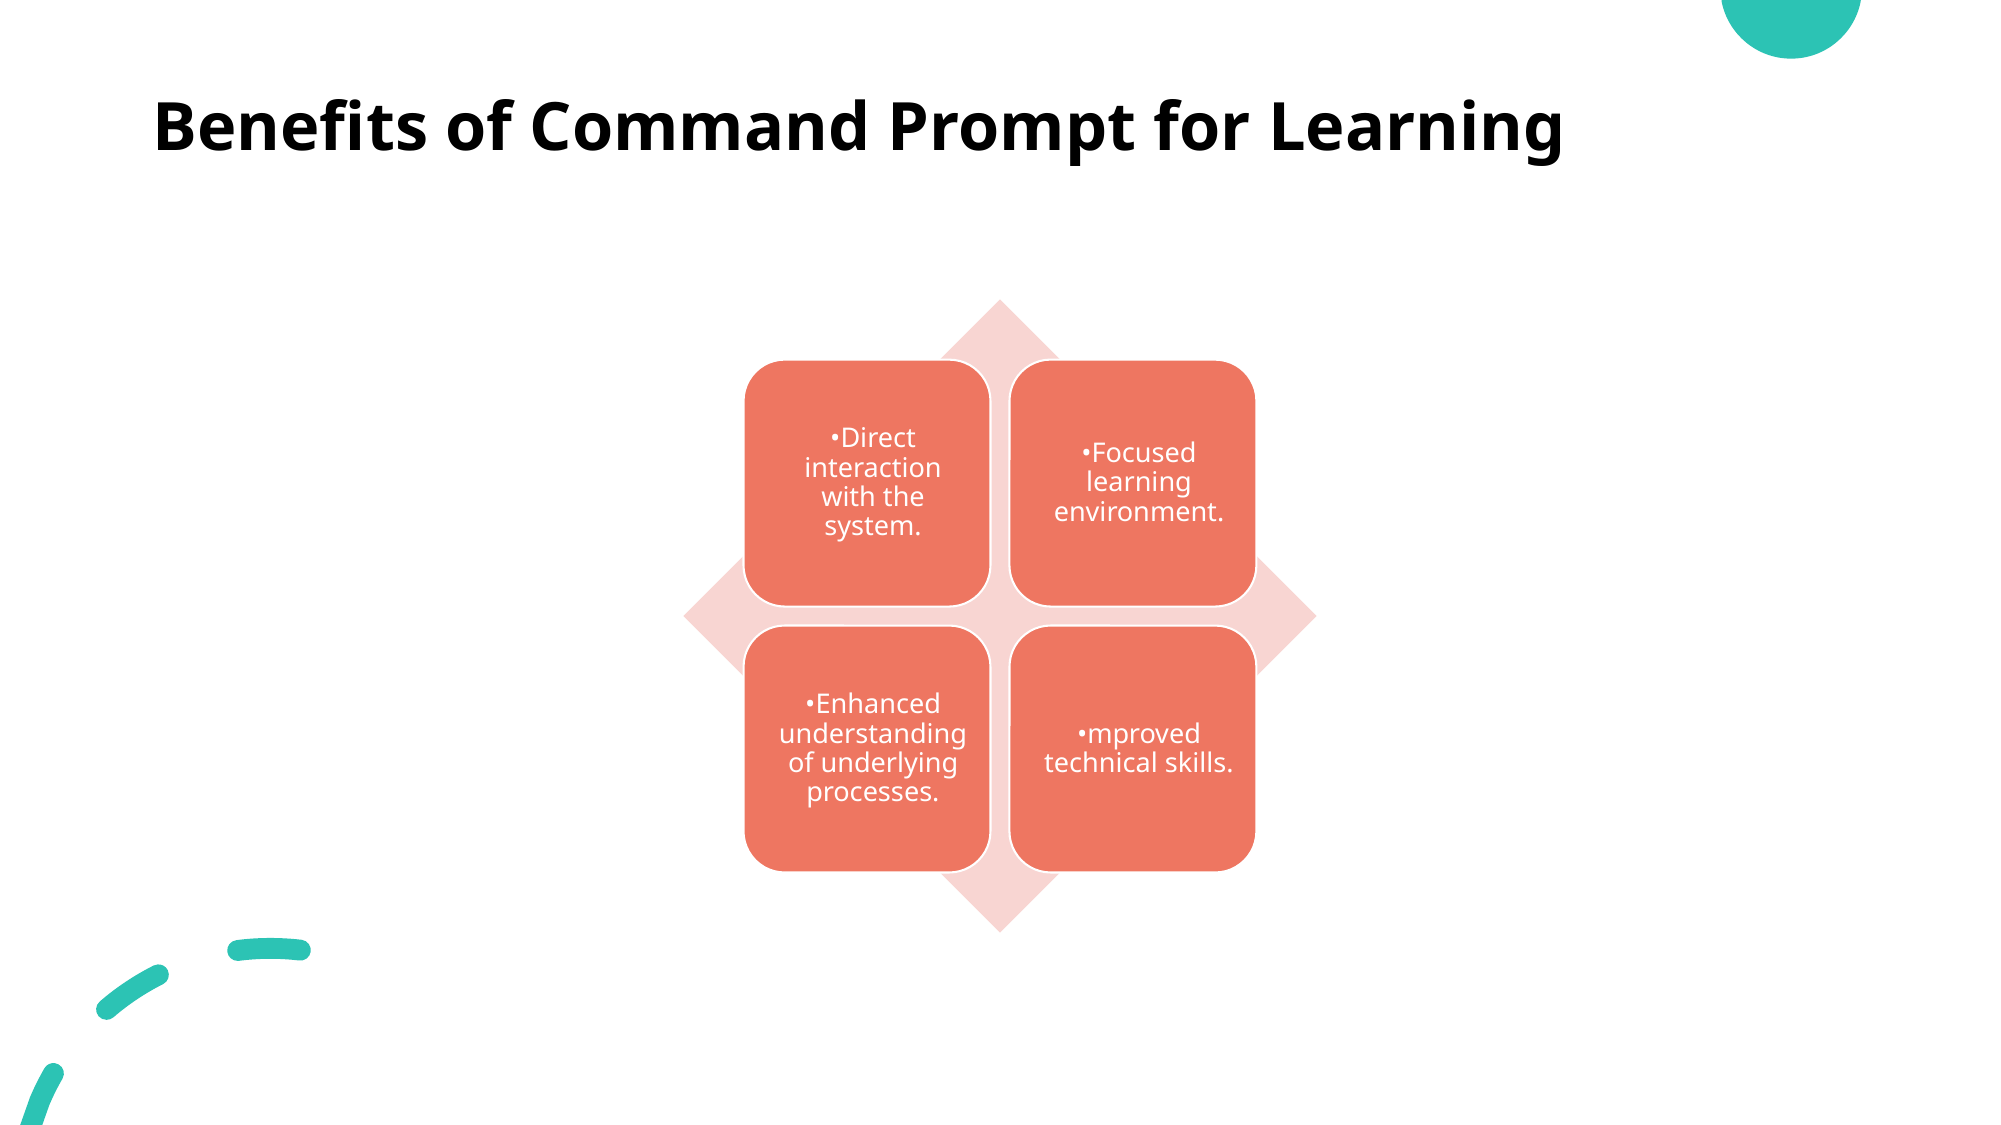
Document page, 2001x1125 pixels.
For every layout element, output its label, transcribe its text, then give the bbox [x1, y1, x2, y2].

title Benefits of Command Prompt for Learning [137, 59, 1863, 278]
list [137, 299, 1863, 933]
